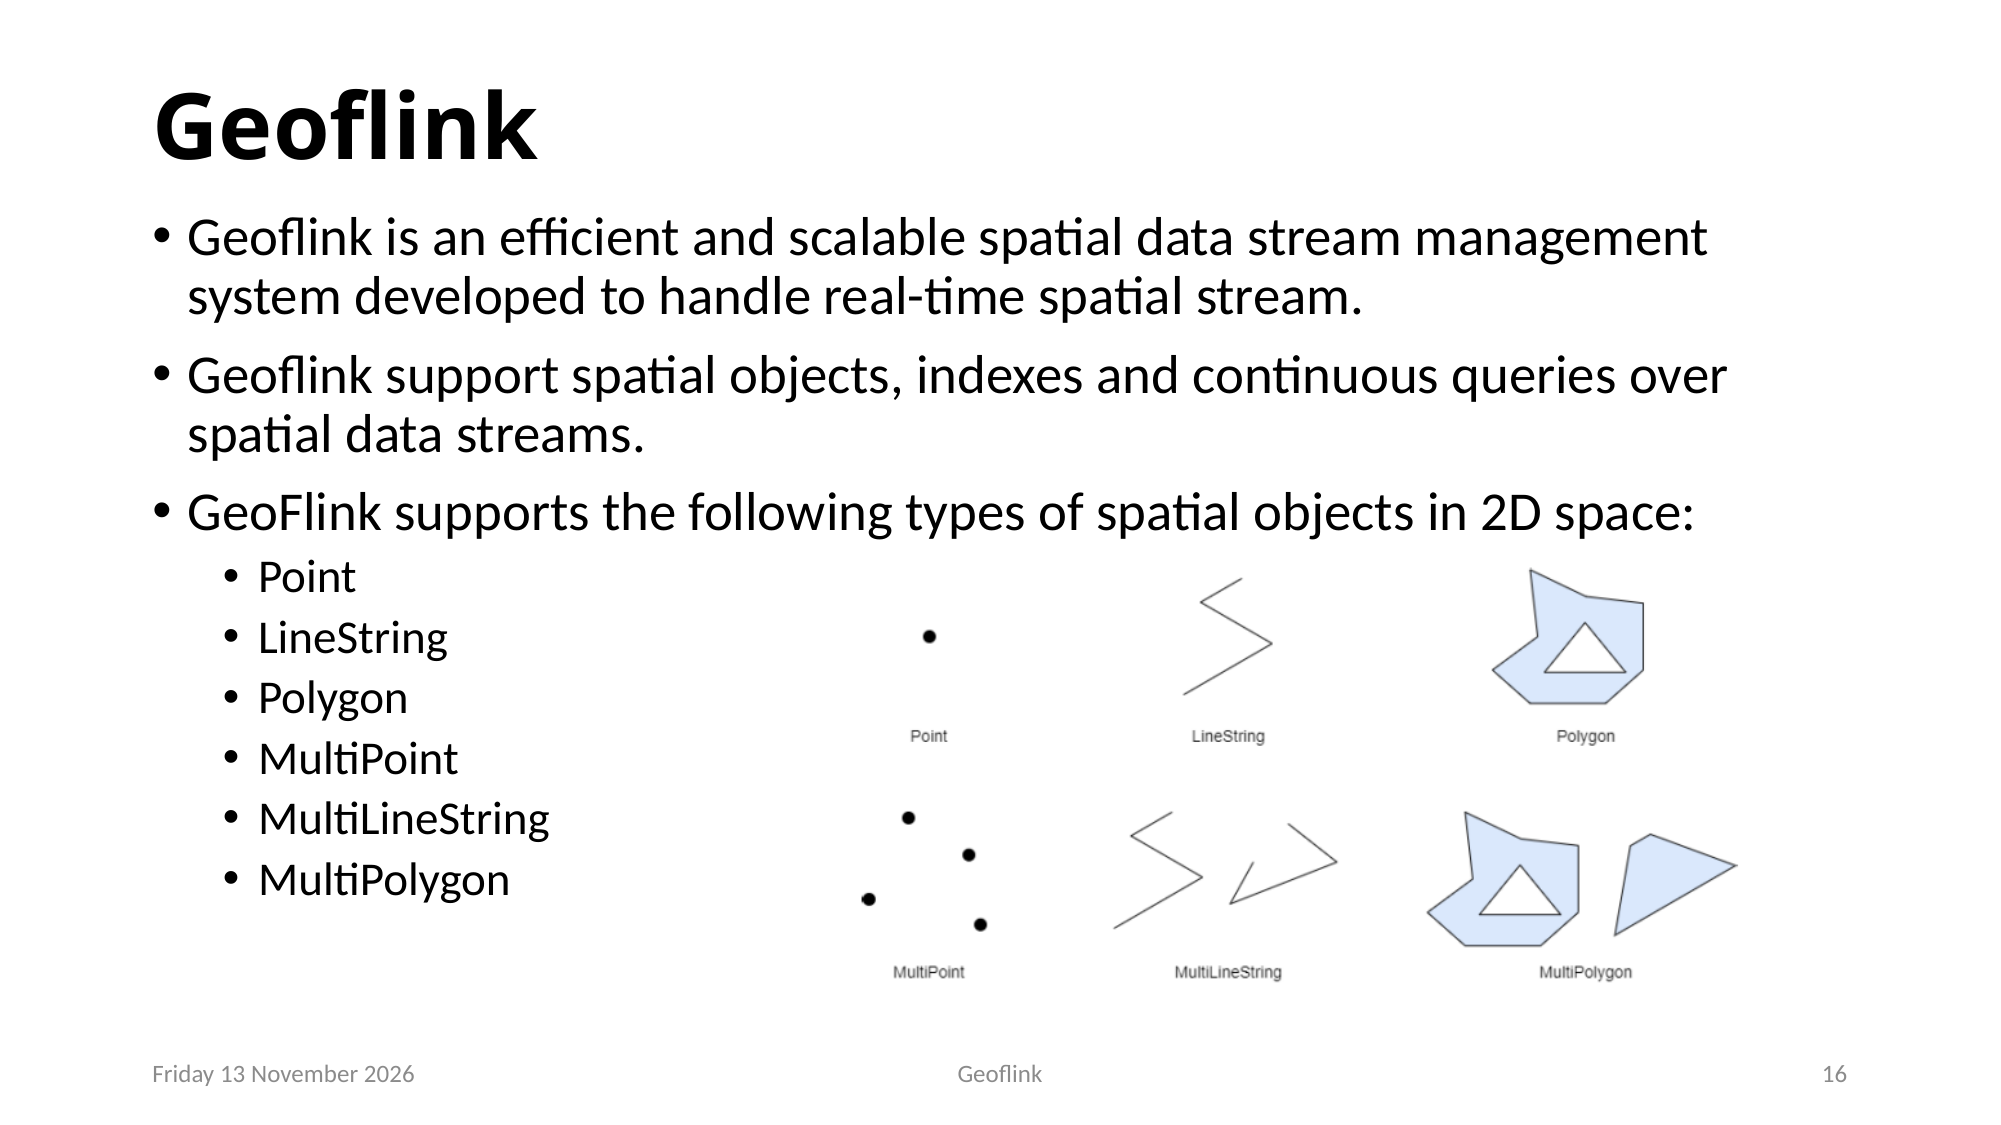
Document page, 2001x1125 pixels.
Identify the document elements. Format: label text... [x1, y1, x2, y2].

footer Geoflink [662, 1042, 1338, 1103]
picture [845, 562, 1741, 1002]
title Geoflink [137, 59, 1863, 201]
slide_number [137, 1042, 588, 1103]
list Geoflink is an efficient and scalable spatial data stream management system developed to handle real-time spatial stream. Geoflink support spatial objects, indexes and continuous queries over spatial data streams. GeoFlink supports the following types of spatial objects in 2D space: Point LineString Polygon MultiPoint MultiLineString MultiPolygon [137, 201, 1863, 915]
slide_number 16 [1412, 1042, 1863, 1103]
